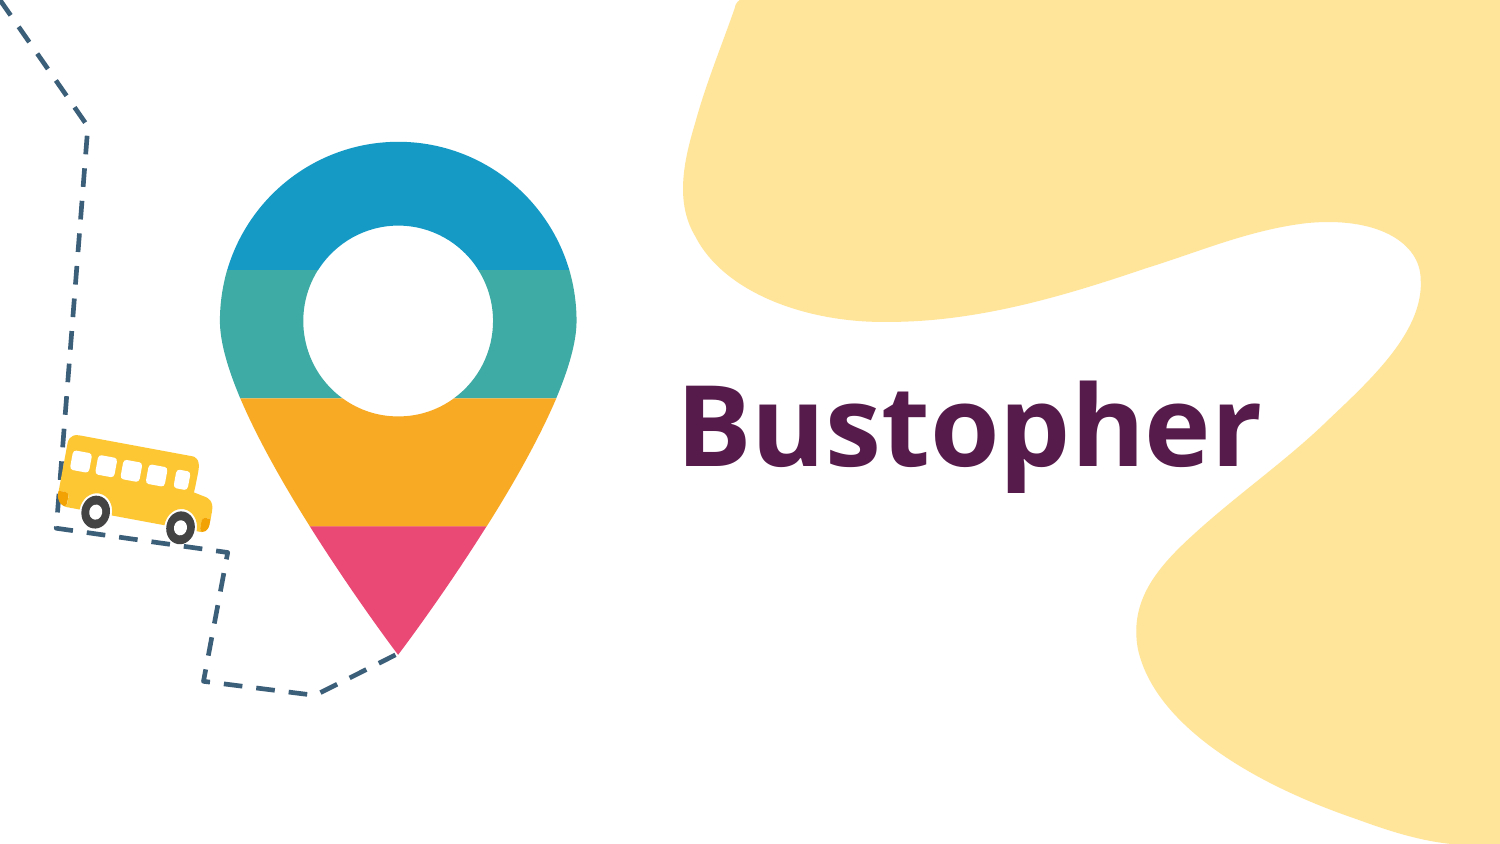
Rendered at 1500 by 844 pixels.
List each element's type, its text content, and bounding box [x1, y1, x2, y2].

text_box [0, 0, 577, 696]
title Bustopher [637, 187, 1302, 657]
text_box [59, 446, 215, 537]
